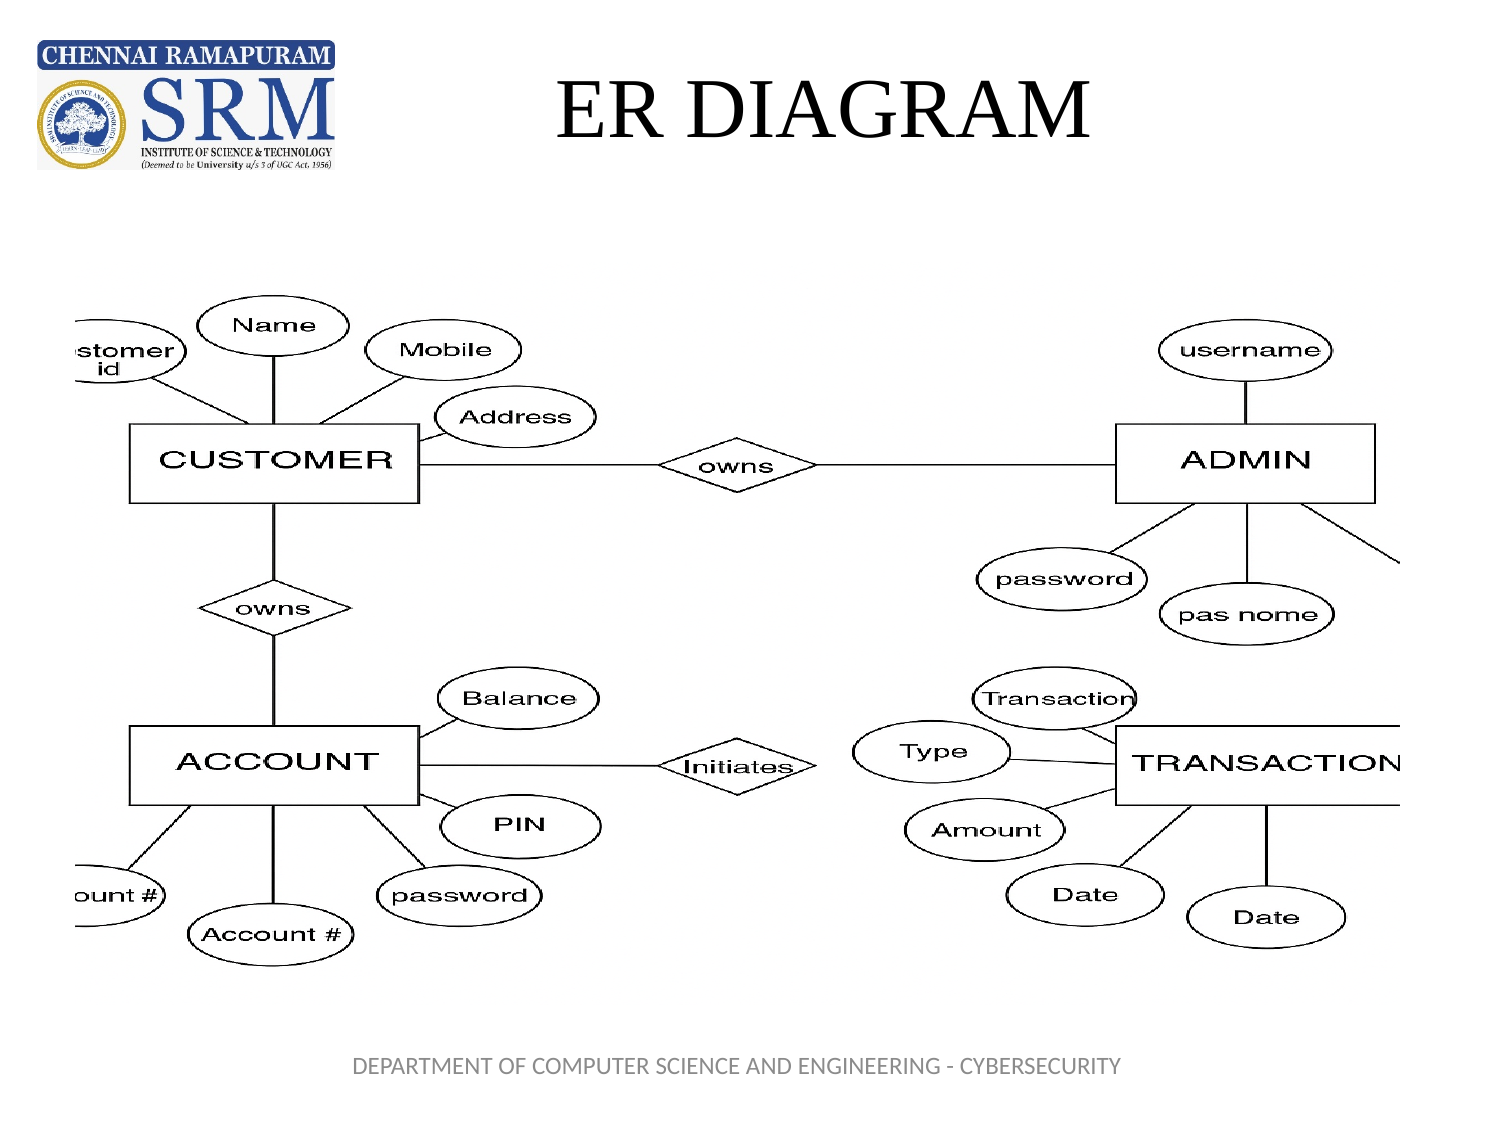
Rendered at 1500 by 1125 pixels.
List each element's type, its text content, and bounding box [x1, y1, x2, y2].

title ER DIAGRAM [339, 45, 1425, 163]
footer DEPARTMENT OF COMPUTER SCIENCE AND ENGINEERING - CYBERSECURITY [112, 1042, 1363, 1088]
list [74, 262, 1401, 1006]
picture [37, 40, 335, 170]
